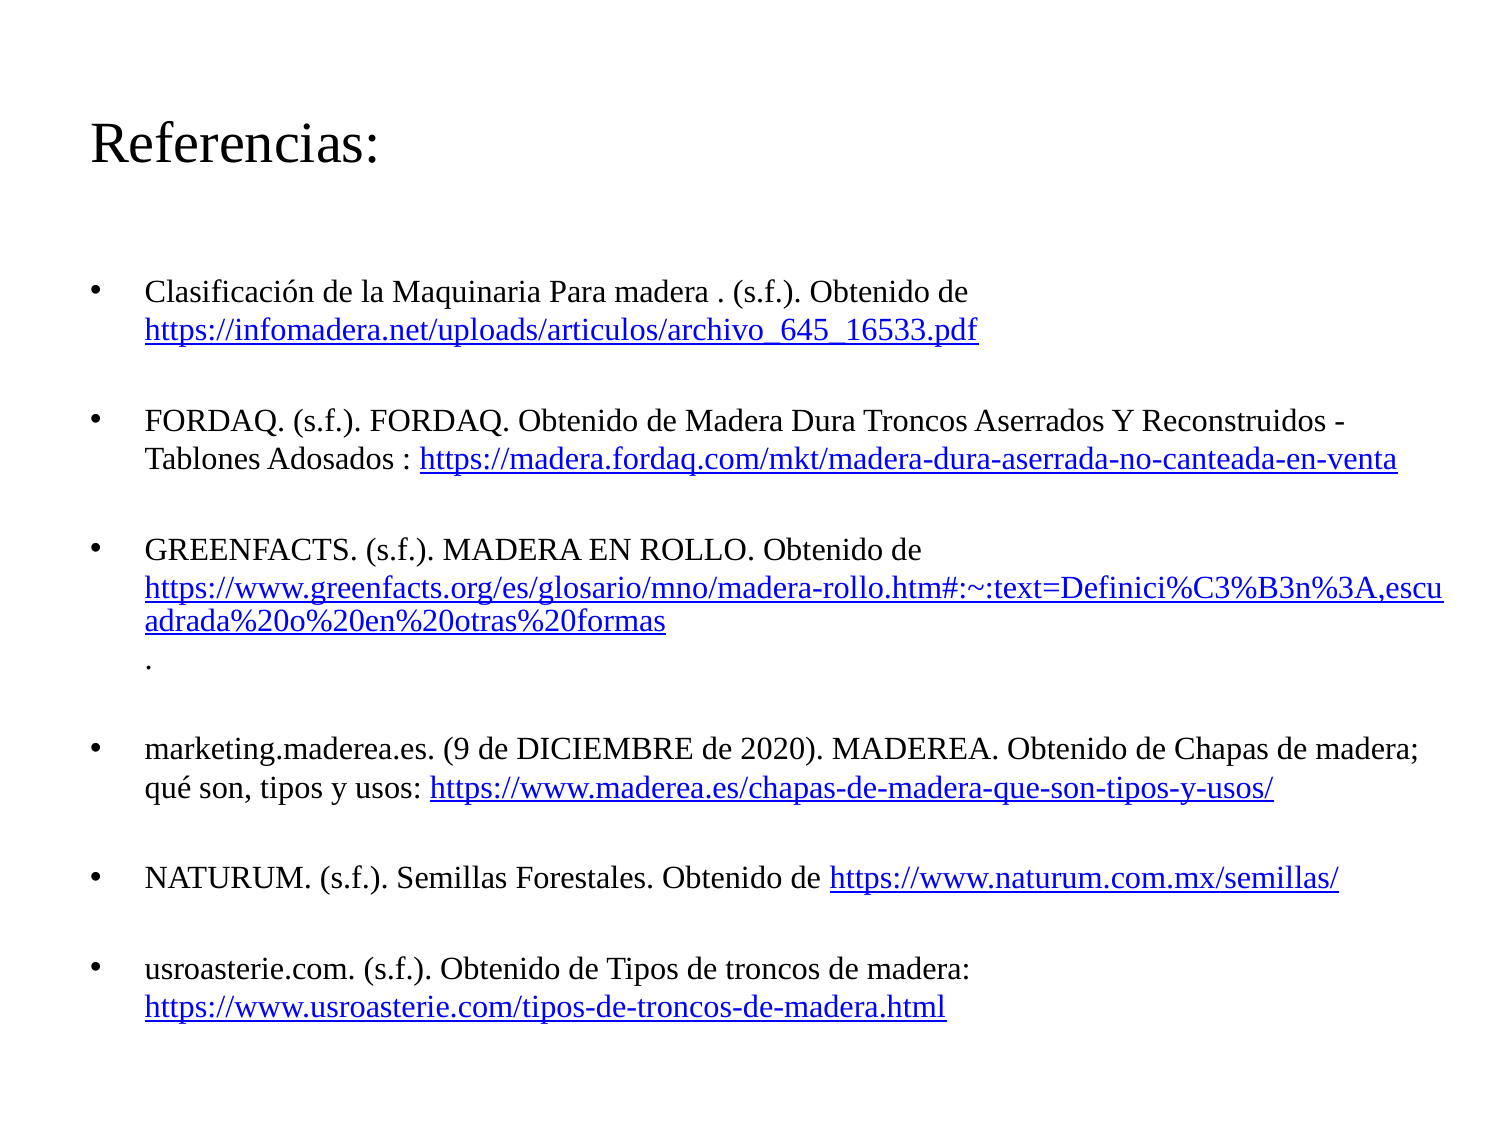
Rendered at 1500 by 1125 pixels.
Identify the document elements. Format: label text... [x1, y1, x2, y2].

list Clasificación de la Maquinaria Para madera . (s.f.). Obtenido de https://infomadera.net/uploads/articulos/archivo_645_16533.pdf FORDAQ. (s.f.). FORDAQ. Obtenido de Madera Dura Troncos Aserrados Y Reconstruidos - Tablones Adosados : https://madera.fordaq.com/mkt/madera-dura-aserrada-no-canteada-en-venta GREENFACTS. (s.f.). MADERA EN ROLLO. Obtenido de https://www.greenfacts.org/es/glosario/mno/madera-rollo.htm#:~:text=Definici%C3%B3n%3A,escuadrada%20o%20en%20otras%20formas. marketing.maderea.es. (9 de DICIEMBRE de 2020). MADEREA. Obtenido de Chapas de madera; qué son, tipos y usos: https://www.maderea.es/chapas-de-madera-que-son-tipos-y-usos/ NATURUM. (s.f.). Semillas Forestales. Obtenido de https://www.naturum.com.mx/semillas/ usroasterie.com. (s.f.). Obtenido de Tipos de troncos de madera: https://www.usroasterie.com/tipos-de-troncos-de-madera.html [75, 262, 1471, 1005]
title Referencias: [75, 45, 1425, 233]
